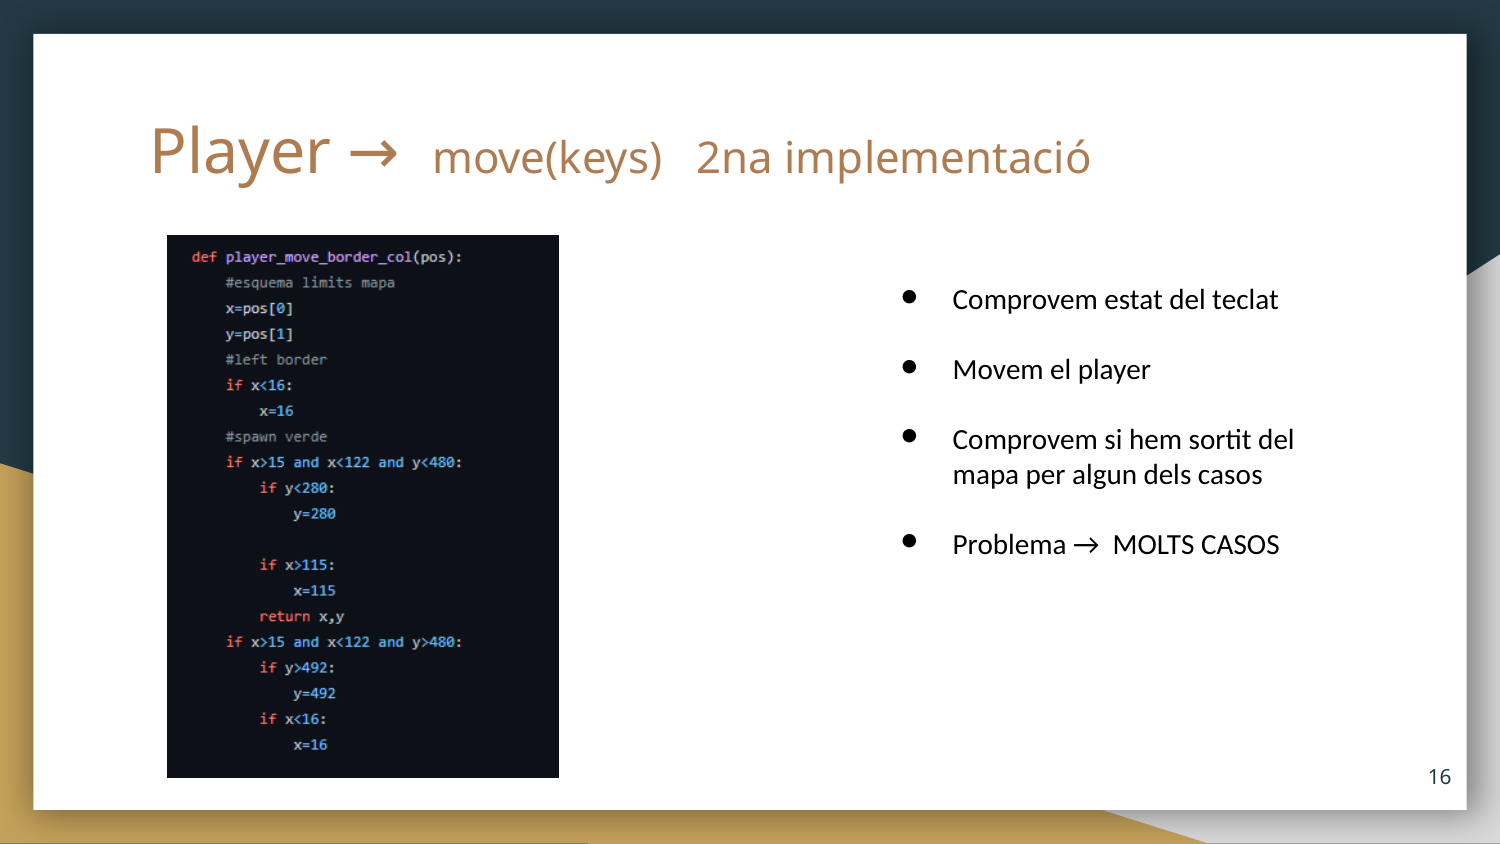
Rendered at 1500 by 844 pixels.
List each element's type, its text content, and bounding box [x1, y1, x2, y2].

text_box Comprovem estat del teclat Movem el player Comprovem si hem sortit del mapa per algun dels casos Problema → MOLTS CASOS [862, 265, 1321, 575]
title Player → move(keys) 2na implementació [134, 95, 1366, 253]
picture [167, 235, 559, 778]
slide_number ‹#› [1376, 745, 1467, 810]
